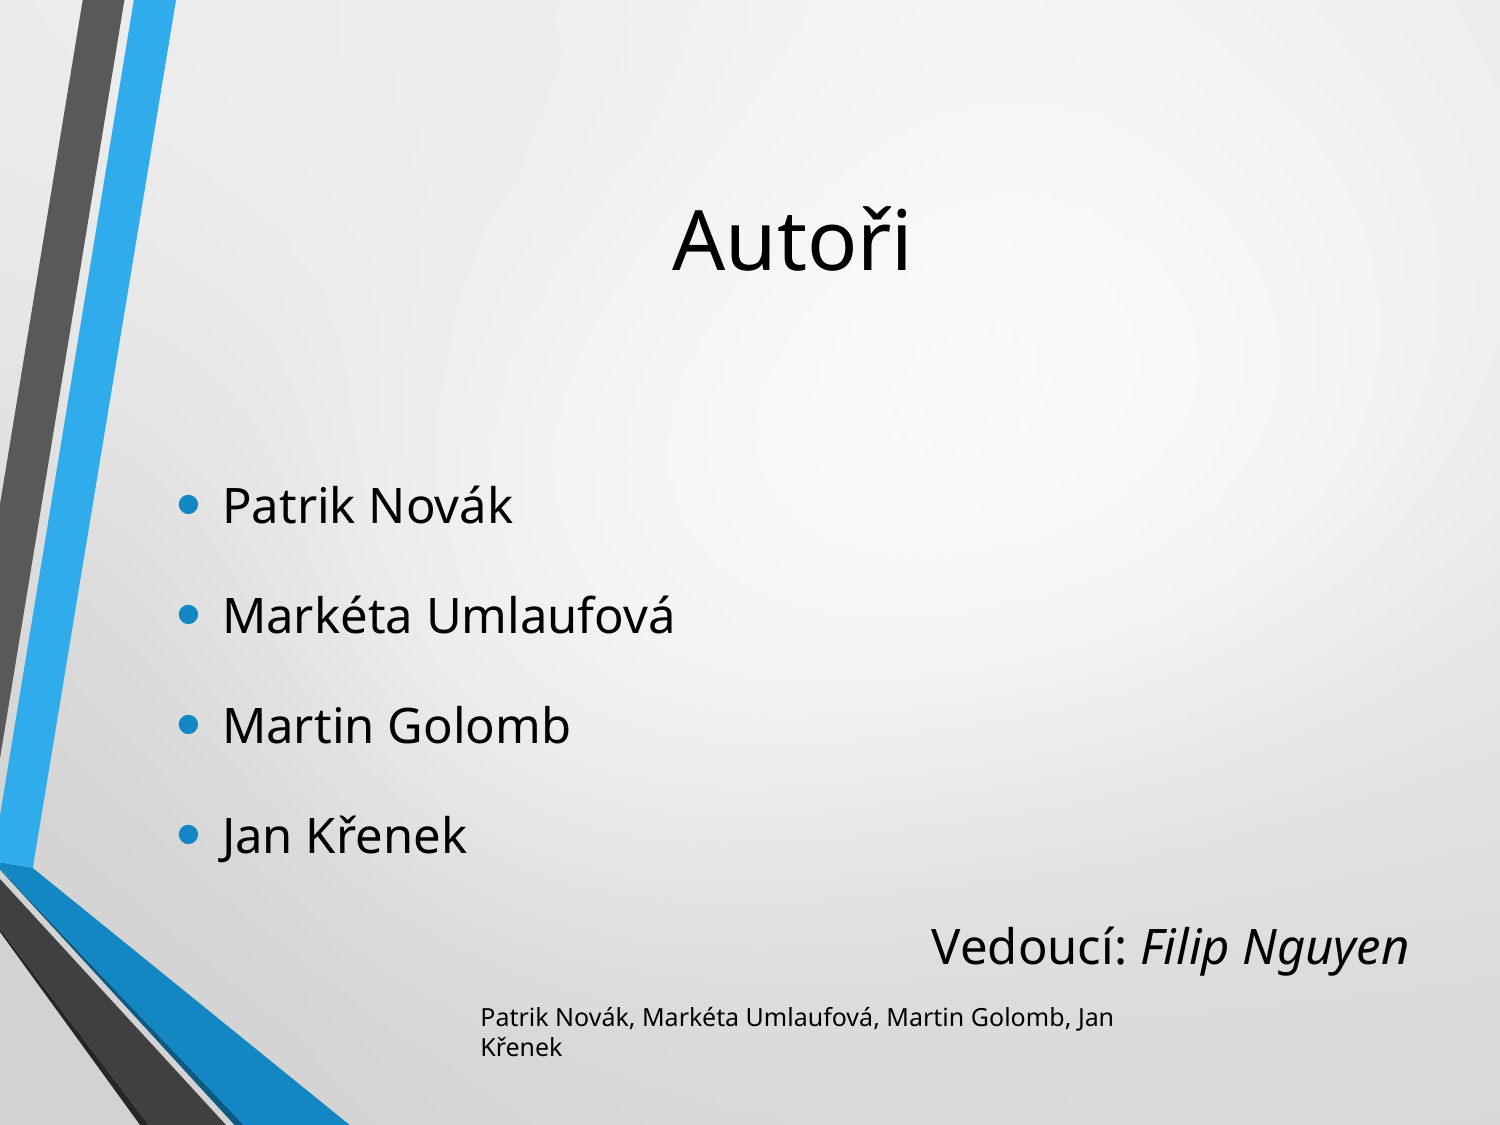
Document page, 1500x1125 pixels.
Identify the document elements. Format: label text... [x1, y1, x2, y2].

title Autoři [161, 75, 1425, 400]
list Patrik Novák Markéta Umlaufová Martin Golomb Jan Křenek Vedoucí: Filip Nguyen [161, 437, 1425, 985]
footer Patrik Novák, Markéta Umlaufová, Martin Golomb, Jan Křenek [465, 1001, 1152, 1062]
